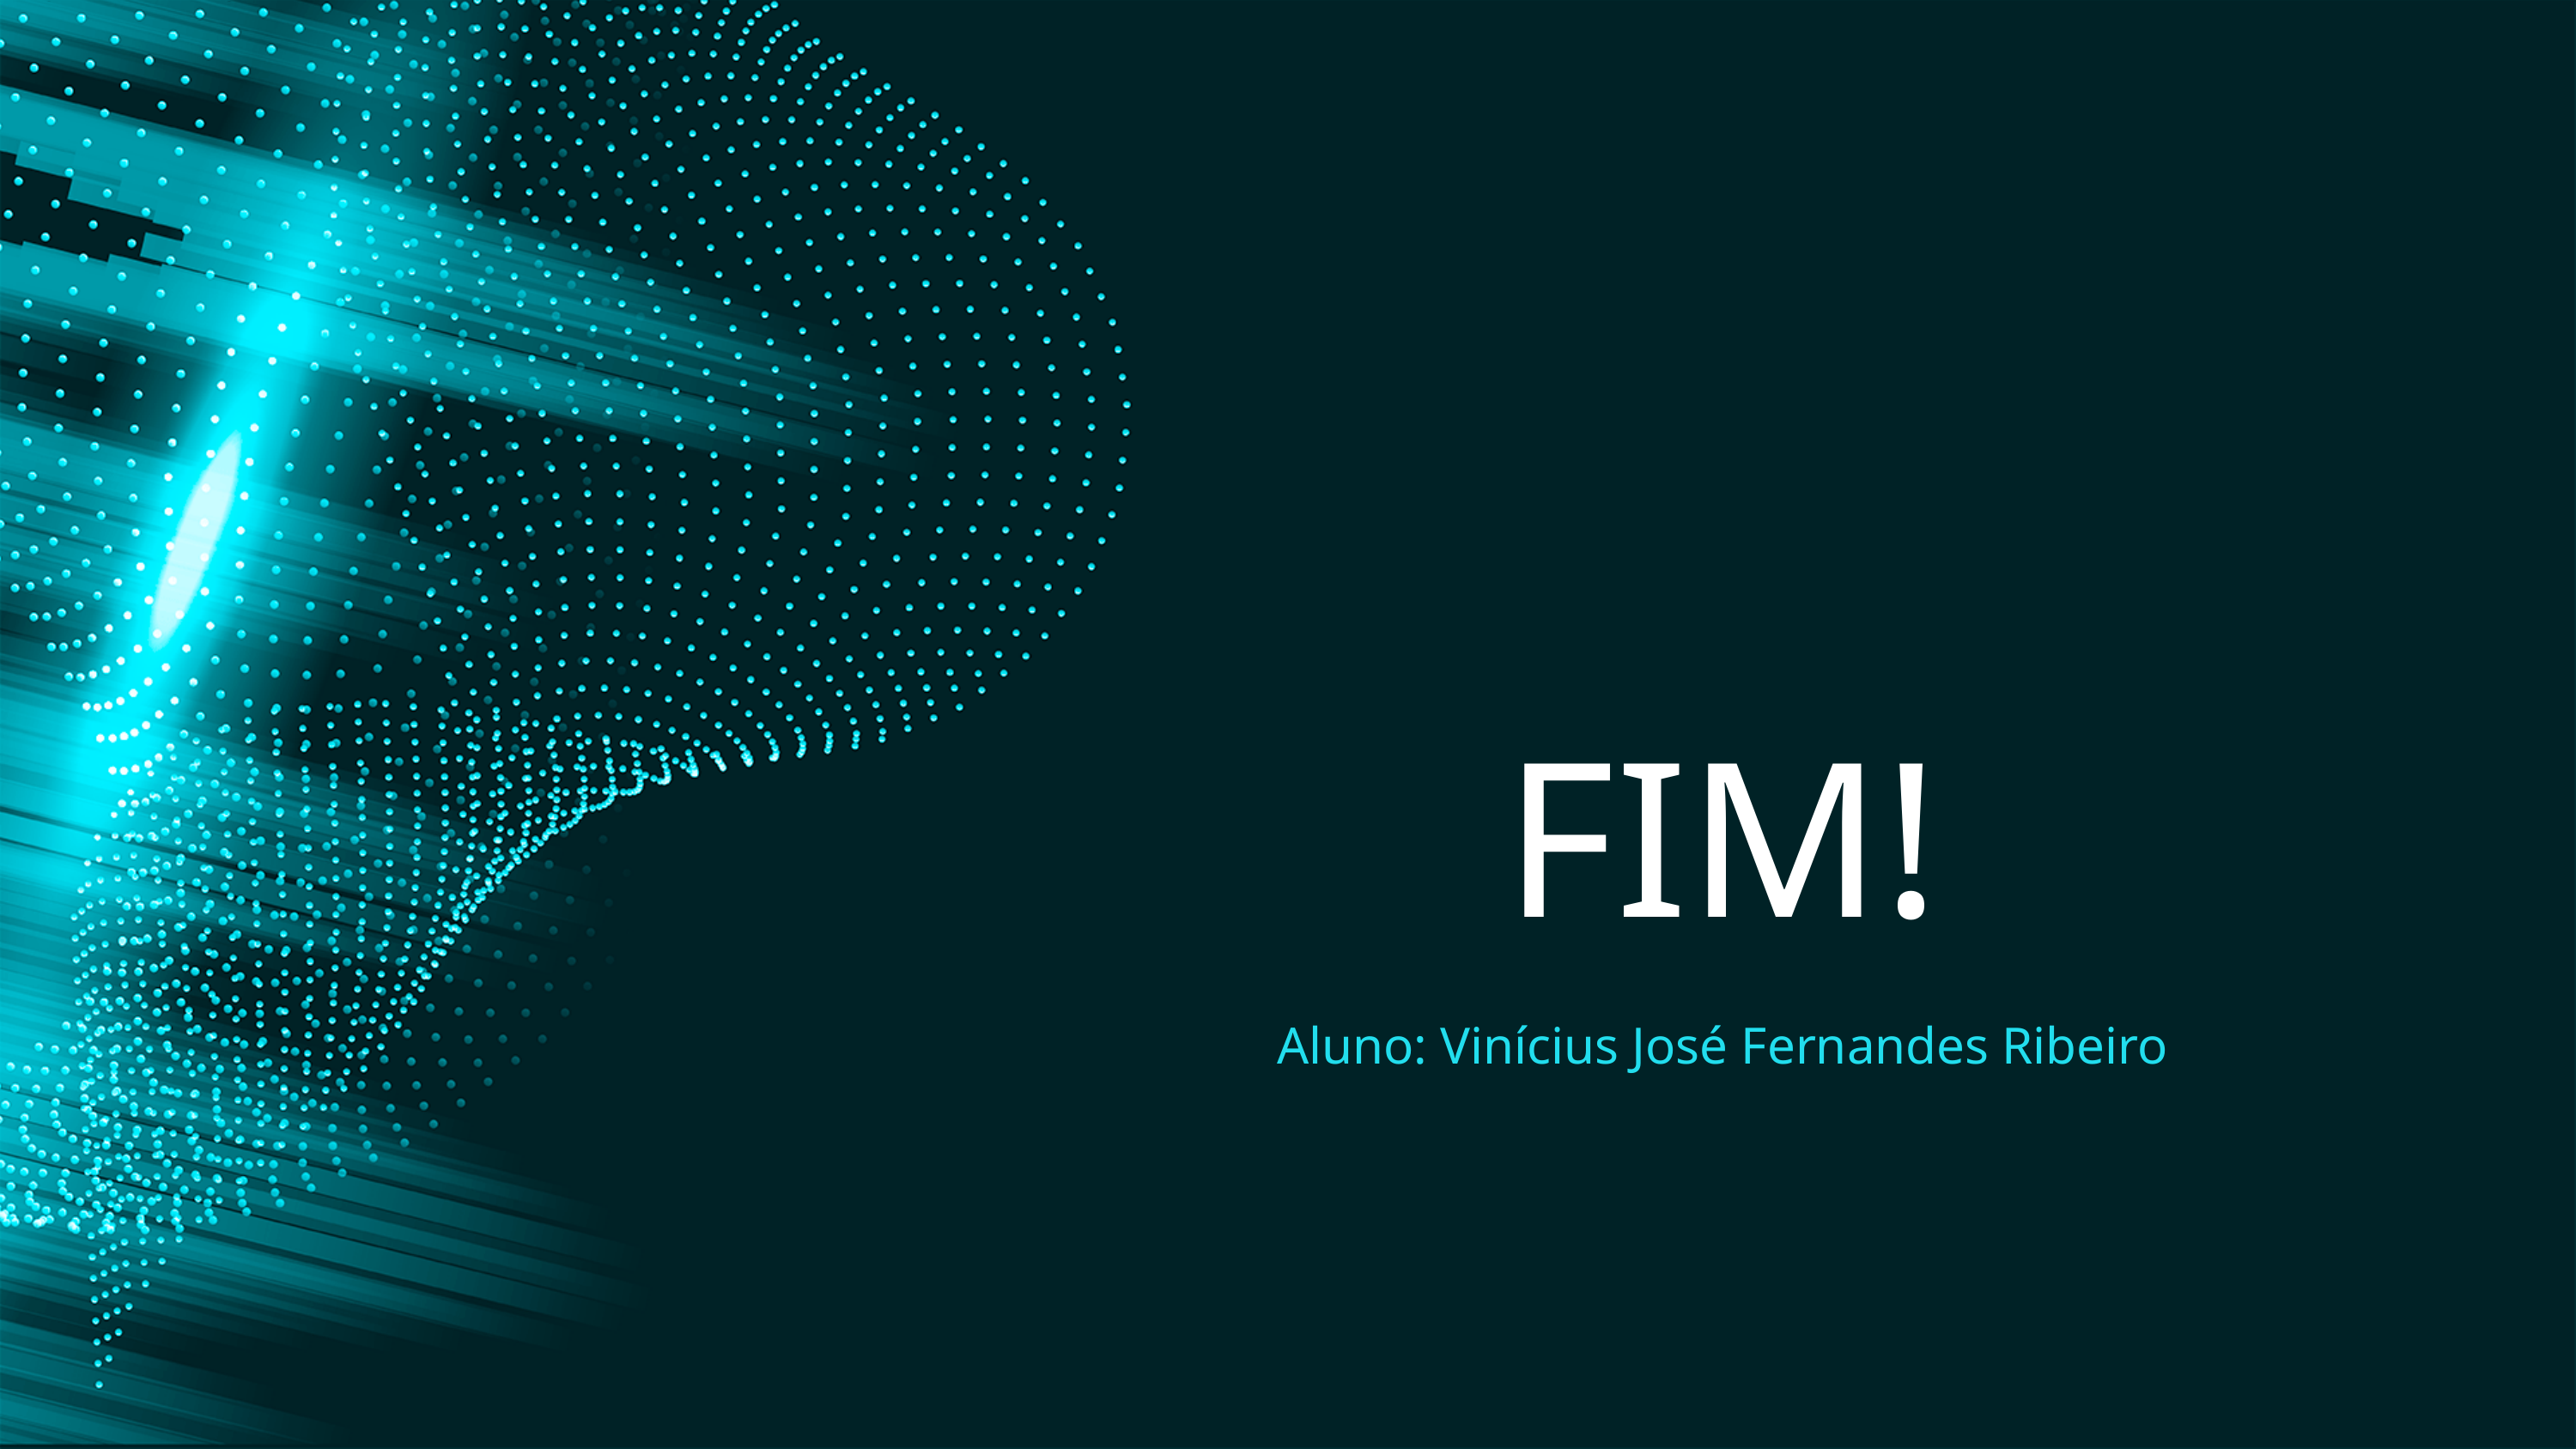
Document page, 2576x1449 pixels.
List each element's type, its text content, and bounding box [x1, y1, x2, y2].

text_box FIM! [1219, 702, 2225, 961]
text_box [0, 0, 2576, 1449]
text_box Aluno: Vinícius José Fernandes Ribeiro [1180, 1014, 2265, 1075]
